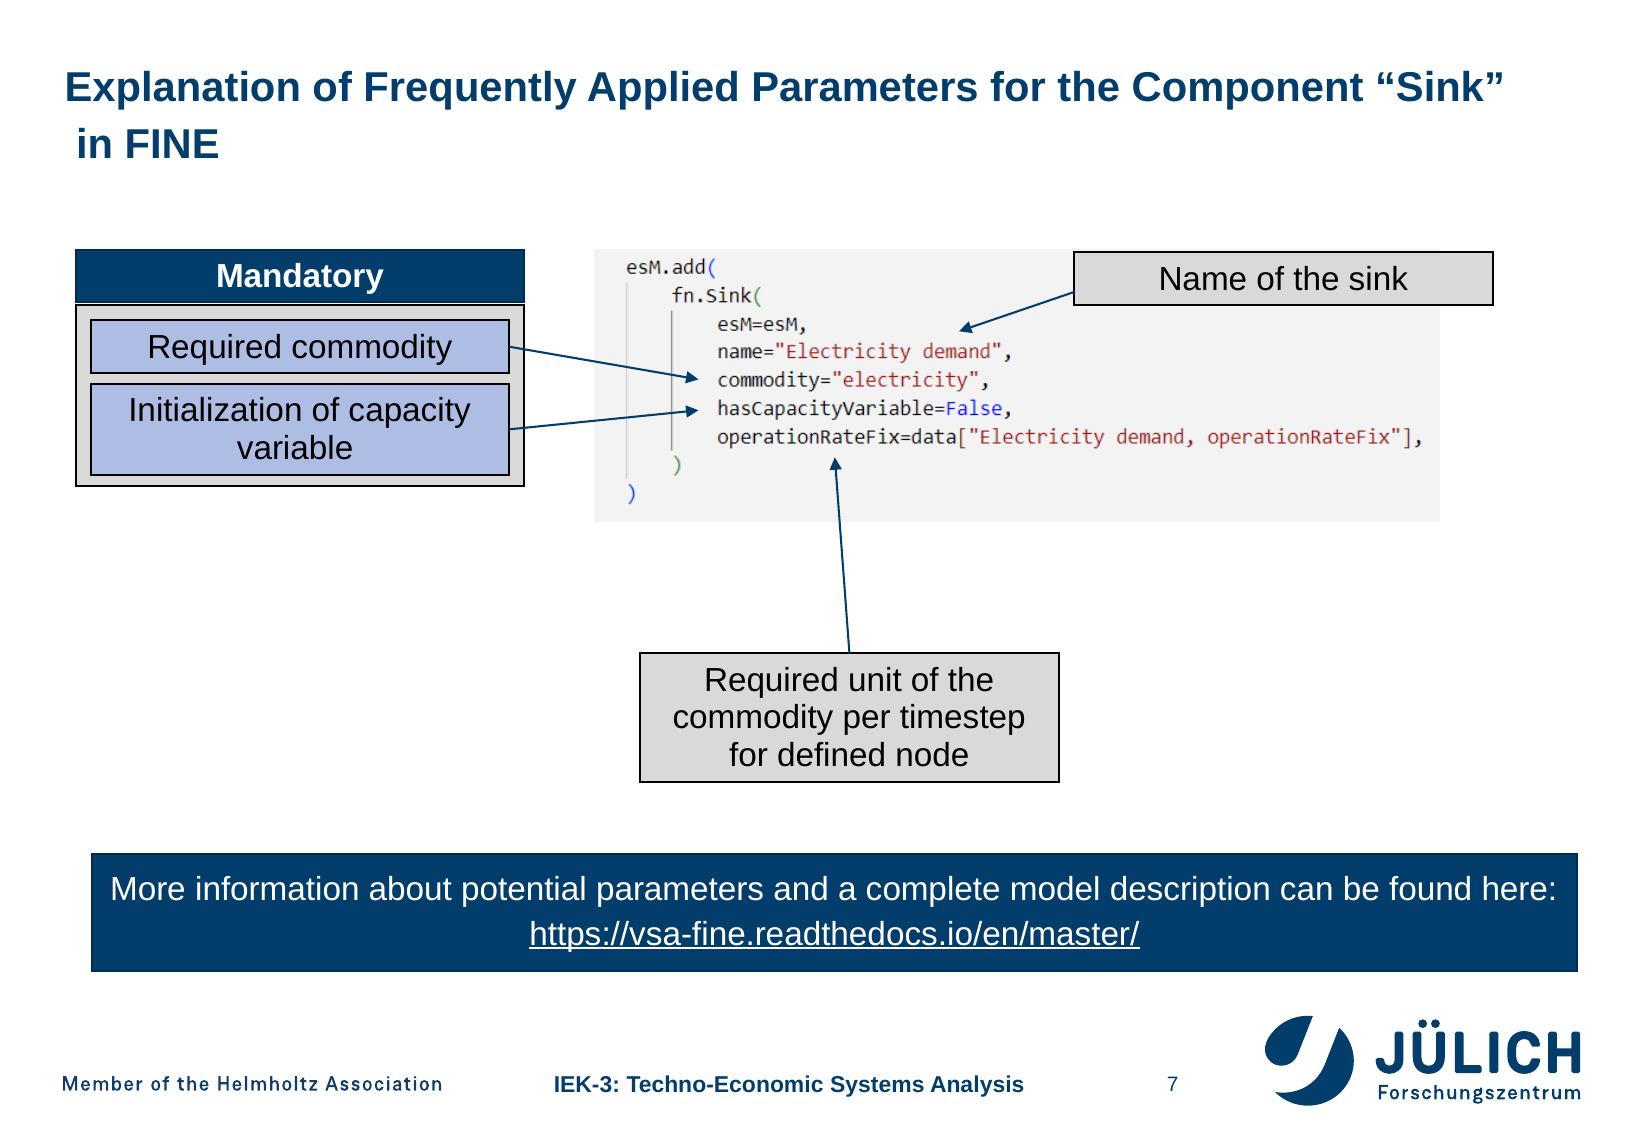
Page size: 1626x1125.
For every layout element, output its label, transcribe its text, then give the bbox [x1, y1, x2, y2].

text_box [834, 457, 850, 654]
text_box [509, 410, 699, 431]
text_box Required unit of the commodity per timestep for defined node [639, 652, 1060, 783]
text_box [959, 291, 1075, 332]
list More information about potential parameters and a complete model description can be found here: https://vsa-fine.readthedocs.io/en/master/ [91, 853, 1578, 972]
text_box Name of the sink [1440, 251, 1494, 306]
text_box Required commodity [90, 319, 510, 374]
text_box Mandatory [75, 249, 525, 303]
slide_number 7 [1166, 1070, 1238, 1109]
text_box Initialization of capacity variable [90, 383, 510, 476]
title Explanation of Frequently Applied Parameters for the Component “Sink” in FINE [64, 52, 1561, 126]
picture [594, 249, 1440, 523]
text_box [75, 304, 525, 487]
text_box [509, 347, 699, 380]
